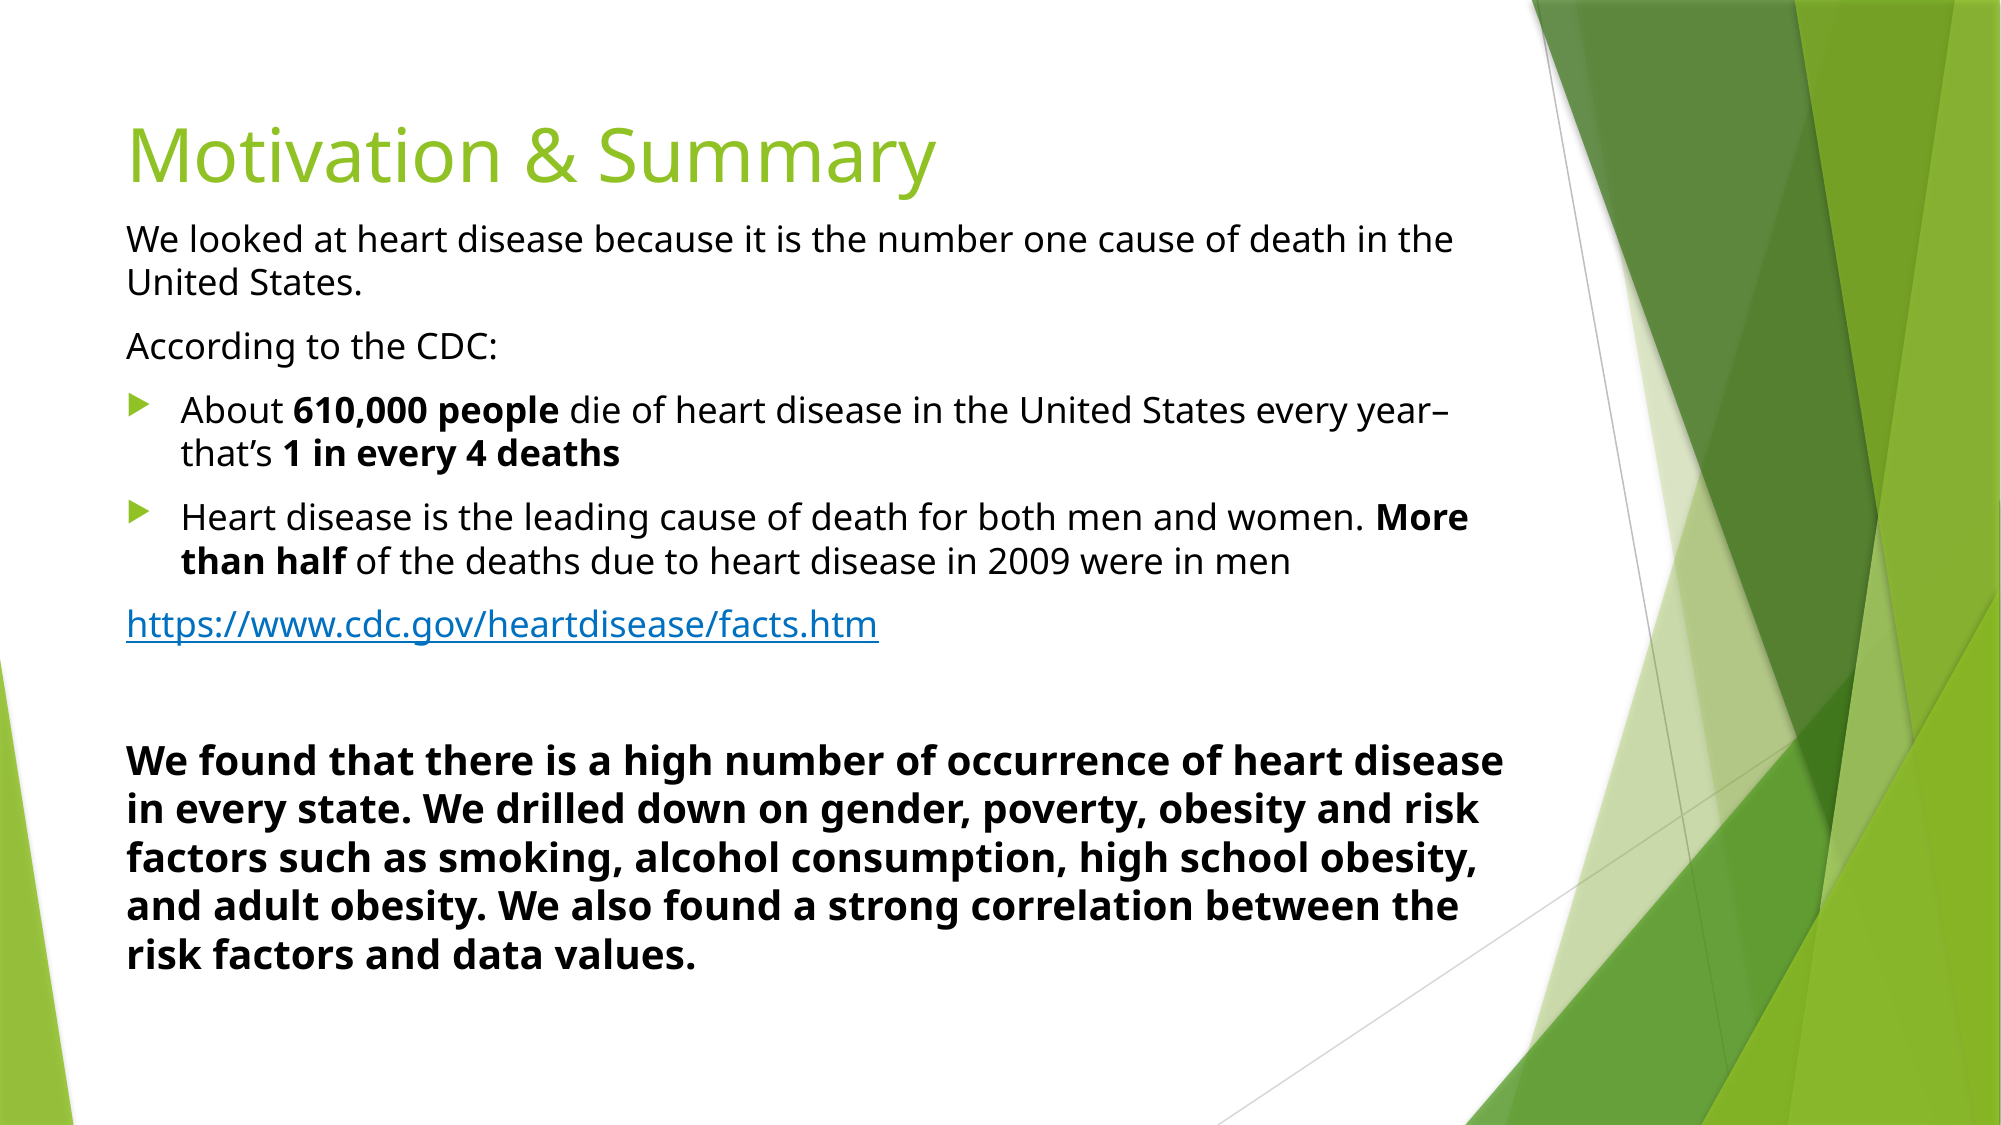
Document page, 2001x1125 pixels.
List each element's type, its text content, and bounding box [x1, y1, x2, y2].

list We looked at heart disease because it is the number one cause of death in the United States. According to the CDC: About 610,000 people die of heart disease in the United States every year–that’s 1 in every 4 deaths Heart disease is the leading cause of death for both men and women. More than half of the deaths due to heart disease in 2009 were in men https://www.cdc.gov/heartdisease/facts.htm We found that there is a high number of occurrence of heart disease in every state. We drilled down on gender, poverty, obesity and risk factors such as smoking, alcohol consumption, high school obesity, and adult obesity. We also found a strong correlation between the risk factors and data values. [111, 208, 1522, 991]
title Motivation & Summary [111, 99, 1522, 208]
